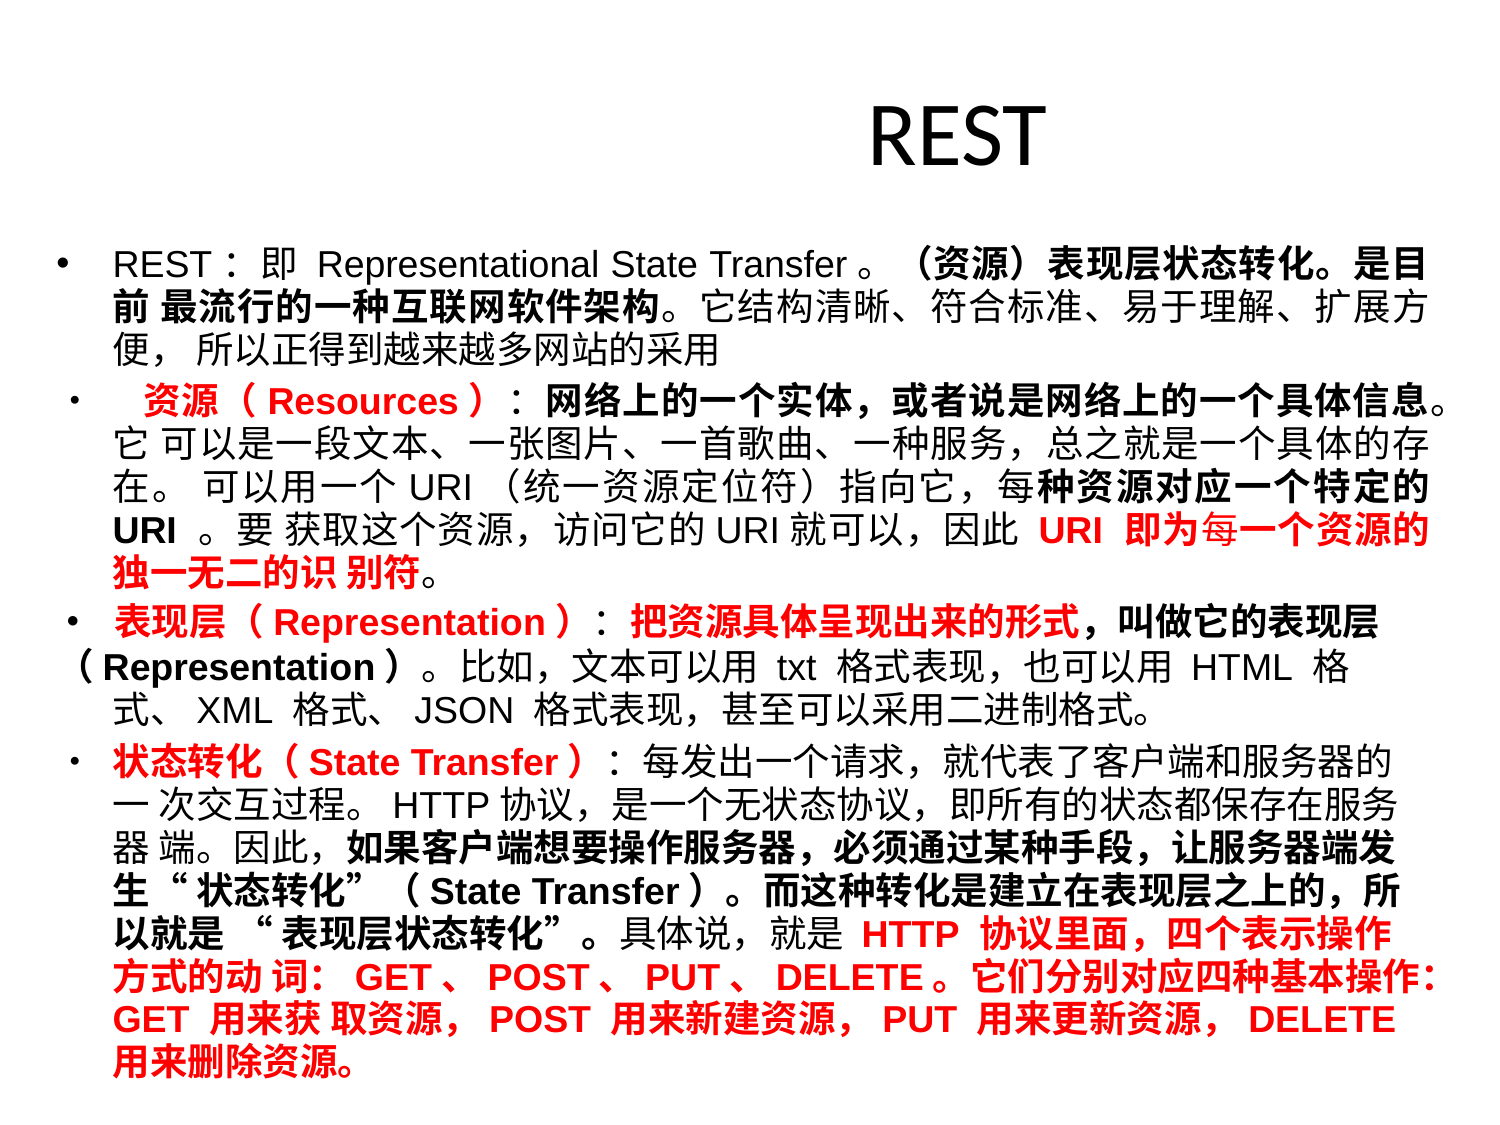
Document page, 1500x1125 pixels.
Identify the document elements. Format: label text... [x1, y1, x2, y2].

text_box REST：即 Representational State Transfer。（资源）表现层状态转化。是目前 最流行的一种互联网软件架构。它结构清晰、符合标准、易于理解、扩展方便， 所以正得到越来越多网站的采用 • 资源（Resources）：网络上的一个实体，或者说是网络上的一个具体信息。它 可以是一段文本、一张图片、一首歌曲、一种服务，总之就是一个具体的存在。 可以用一个URI（统一资源定位符）指向它，每种资源对应一个特定的 URI 。要 获取这个资源，访问它的URI就可以，因此 URI 即为每一个资源的独一无二的识 别符。 • 表现层（Representation）：把资源具体呈现出来的形式，叫做它的表现层 （Representation）。比如，文本可以用 txt 格式表现，也可以用 HTML 格 式、XML 格式、JSON 格式表现，甚至可以采用二进制格式。 • 状态转化（State Transfer）：每发出一个请求，就代表了客户端和服务器的一 次交互过程。HTTP协议，是一个无状态协议，即所有的状态都保存在服务器 端。因此，如果客户端想要操作服务器，必须通过某种手段，让服务器端发生“ 状态转化”（State Transfer）。而这种转化是建立在表现层之上的，所以就是 “ 表现层状态转化”。具体说，就是 HTTP 协议里面，四个表示操作方式的动 词：GET、POST、PUT、DELETE。它们分别对应四种基本操作：GET 用来获 取资源，POST 用来新建资源，PUT 用来更新资源，DELETE 用来删除资源。 [54, 242, 1431, 1084]
title REST [75, 44, 1425, 233]
